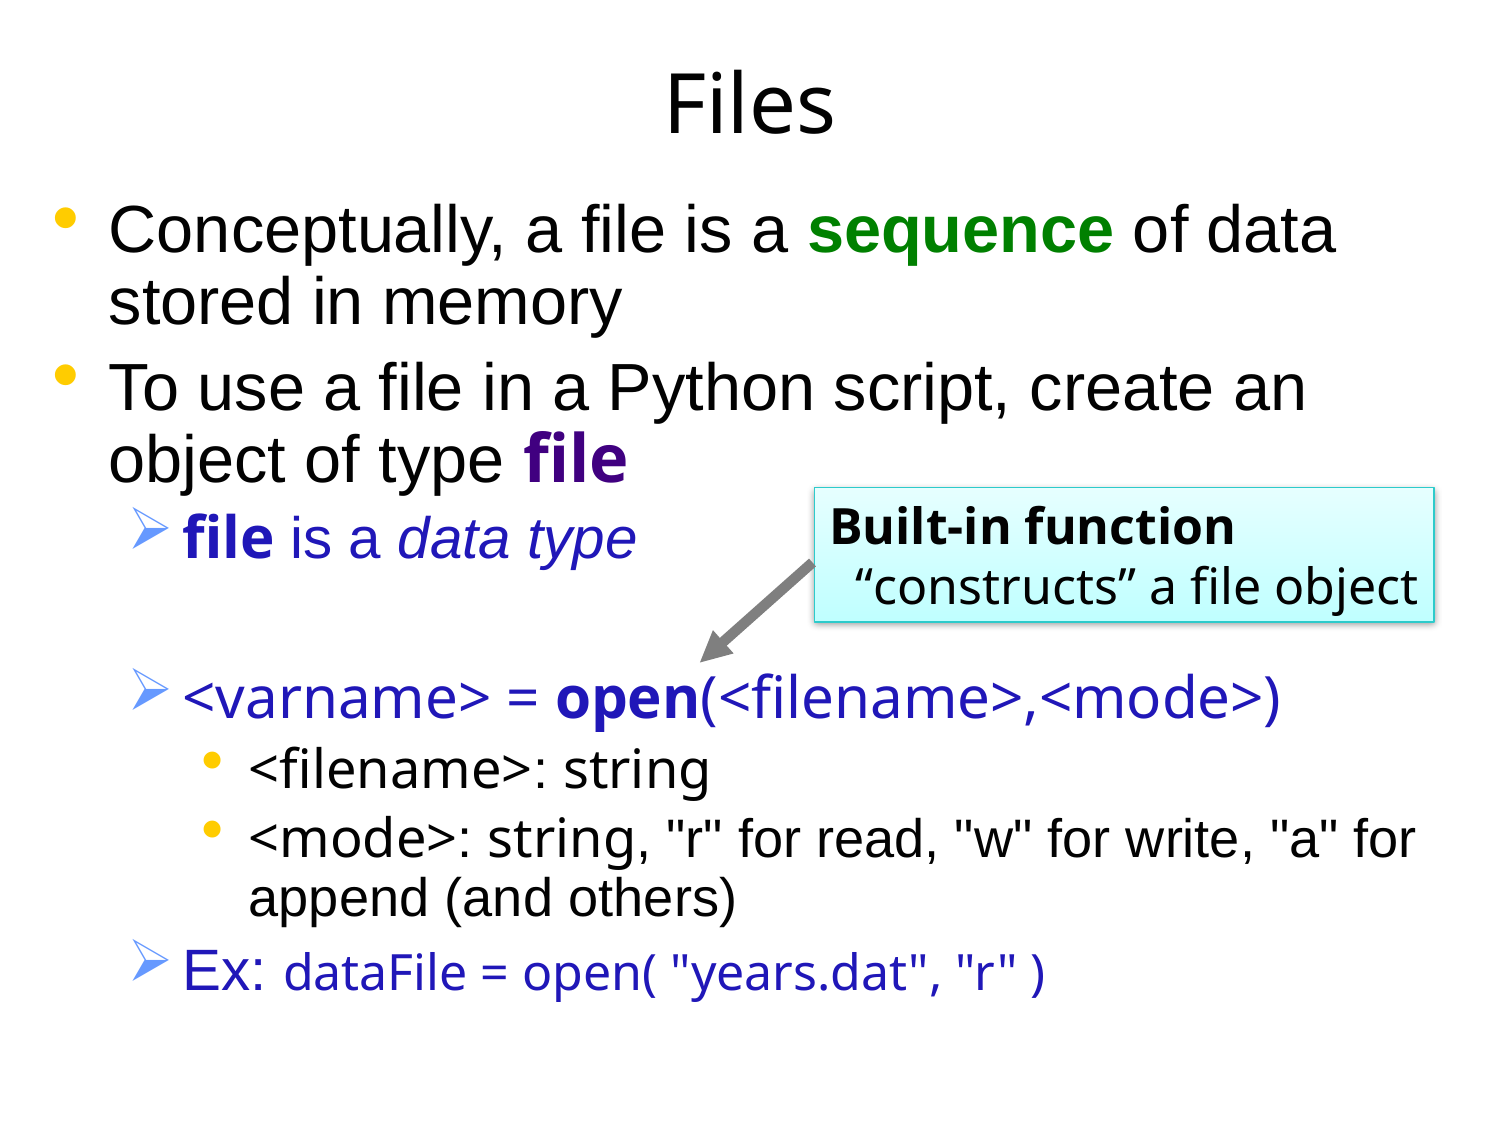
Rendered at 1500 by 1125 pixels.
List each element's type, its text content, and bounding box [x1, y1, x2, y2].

text_box Built-in function “constructs” a file object [814, 487, 1435, 623]
list Conceptually, a file is a sequence of data stored in memory To use a file in a Python script, create an object of type file file is a data type <varname> = open(<filename>,<mode>) <filename>: string <mode>: string, "r" for read, "w" for write, "a" for append (and others) Ex: dataFile = open( "years.dat", "r" ) [37, 187, 1463, 1050]
title Files [37, 12, 1463, 187]
text_box [699, 562, 813, 663]
